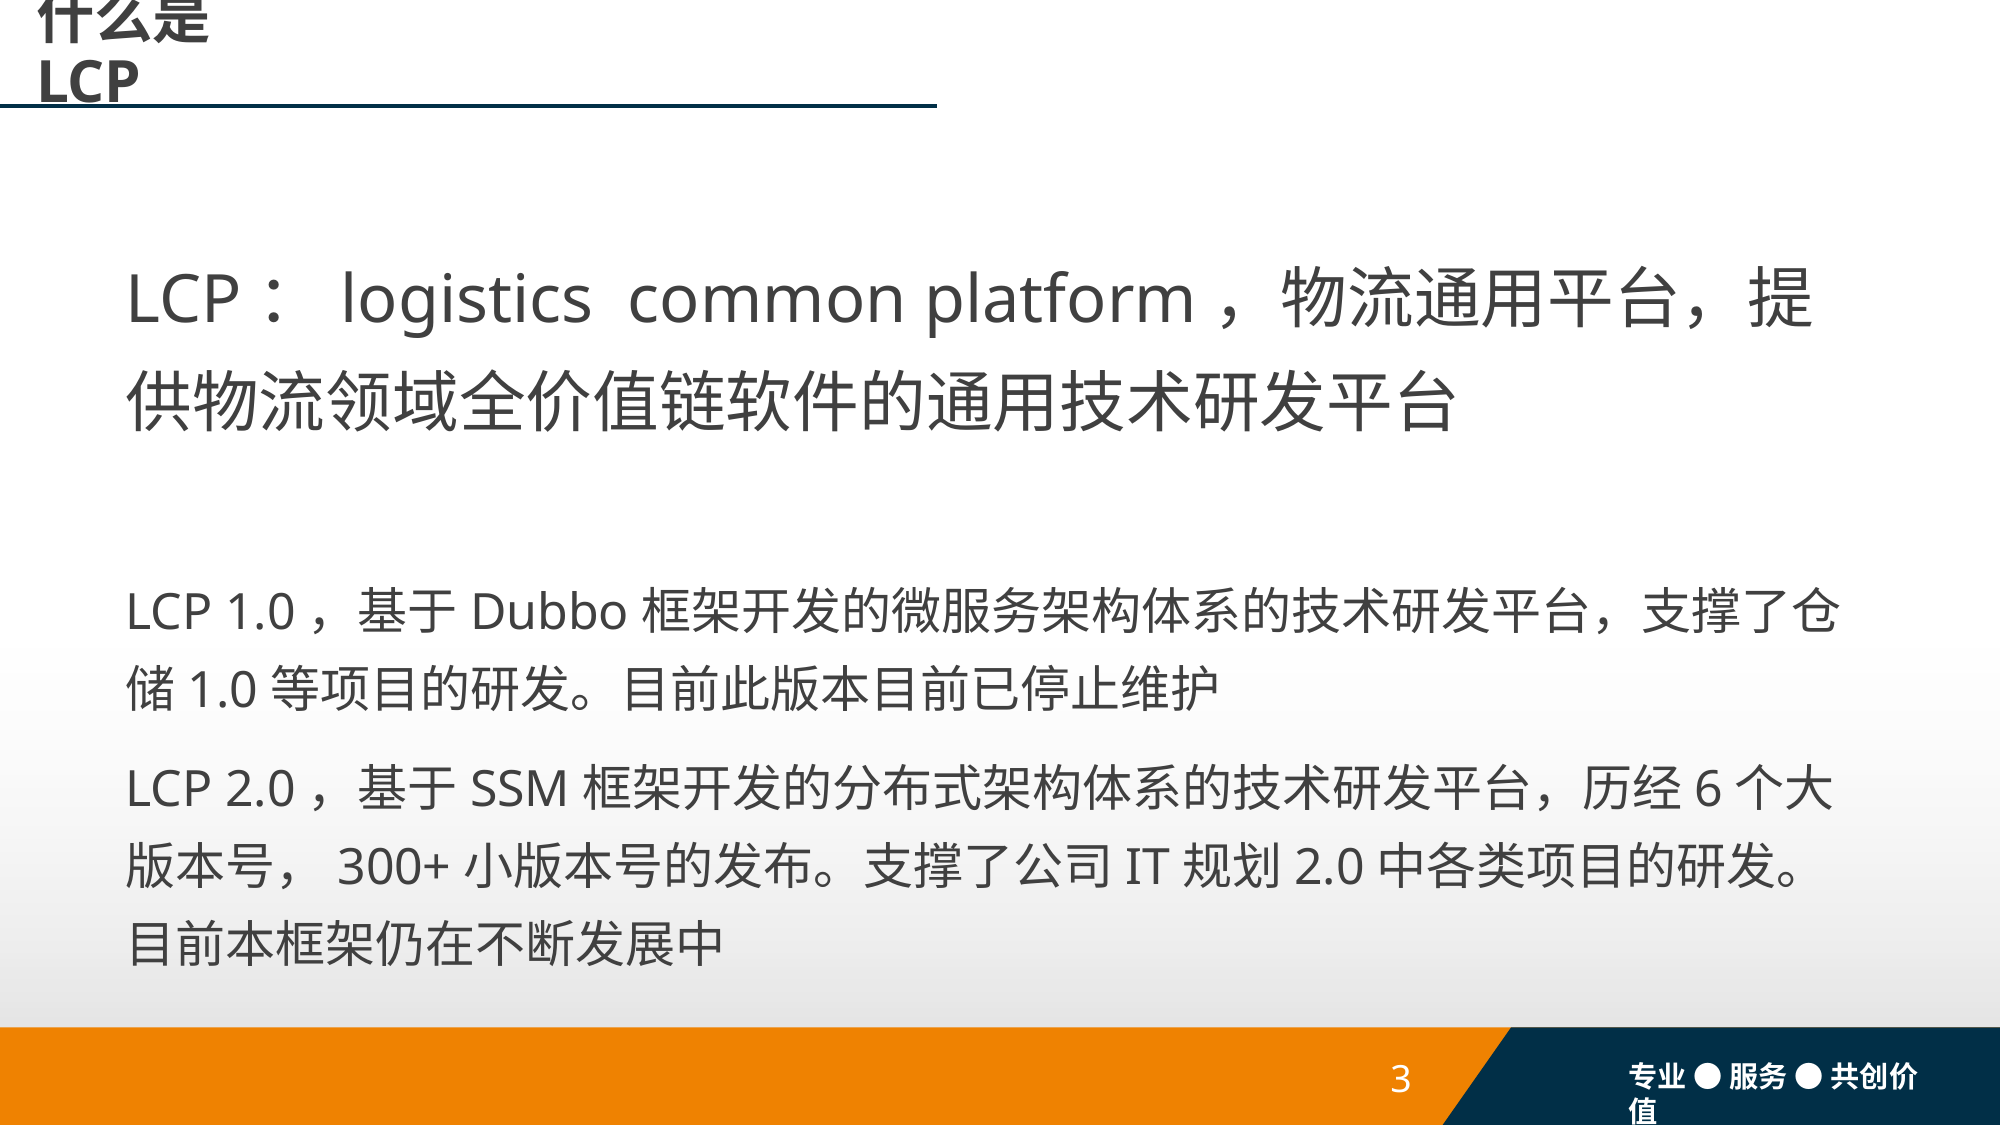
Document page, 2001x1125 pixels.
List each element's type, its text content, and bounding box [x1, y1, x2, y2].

text_box LCP 1.0，基于Dubbo框架开发的微服务架构体系的技术研发平台，支撑了仓储1.0等项目的研发。目前此版本目前已停止维护 LCP 2.0，基于SSM框架开发的分布式架构体系的技术研发平台，历经6个大版本号，300+小版本号的发布。支撑了公司IT规划2.0中各类项目的研发。目前本框架仍在不断发展中 [110, 554, 1857, 980]
title 什么是LCP [23, 13, 334, 90]
subtitle LCP：logistics common platform，物流通用平台，提供物流领域全价值链软件的通用技术研发平台 [110, 224, 1857, 450]
